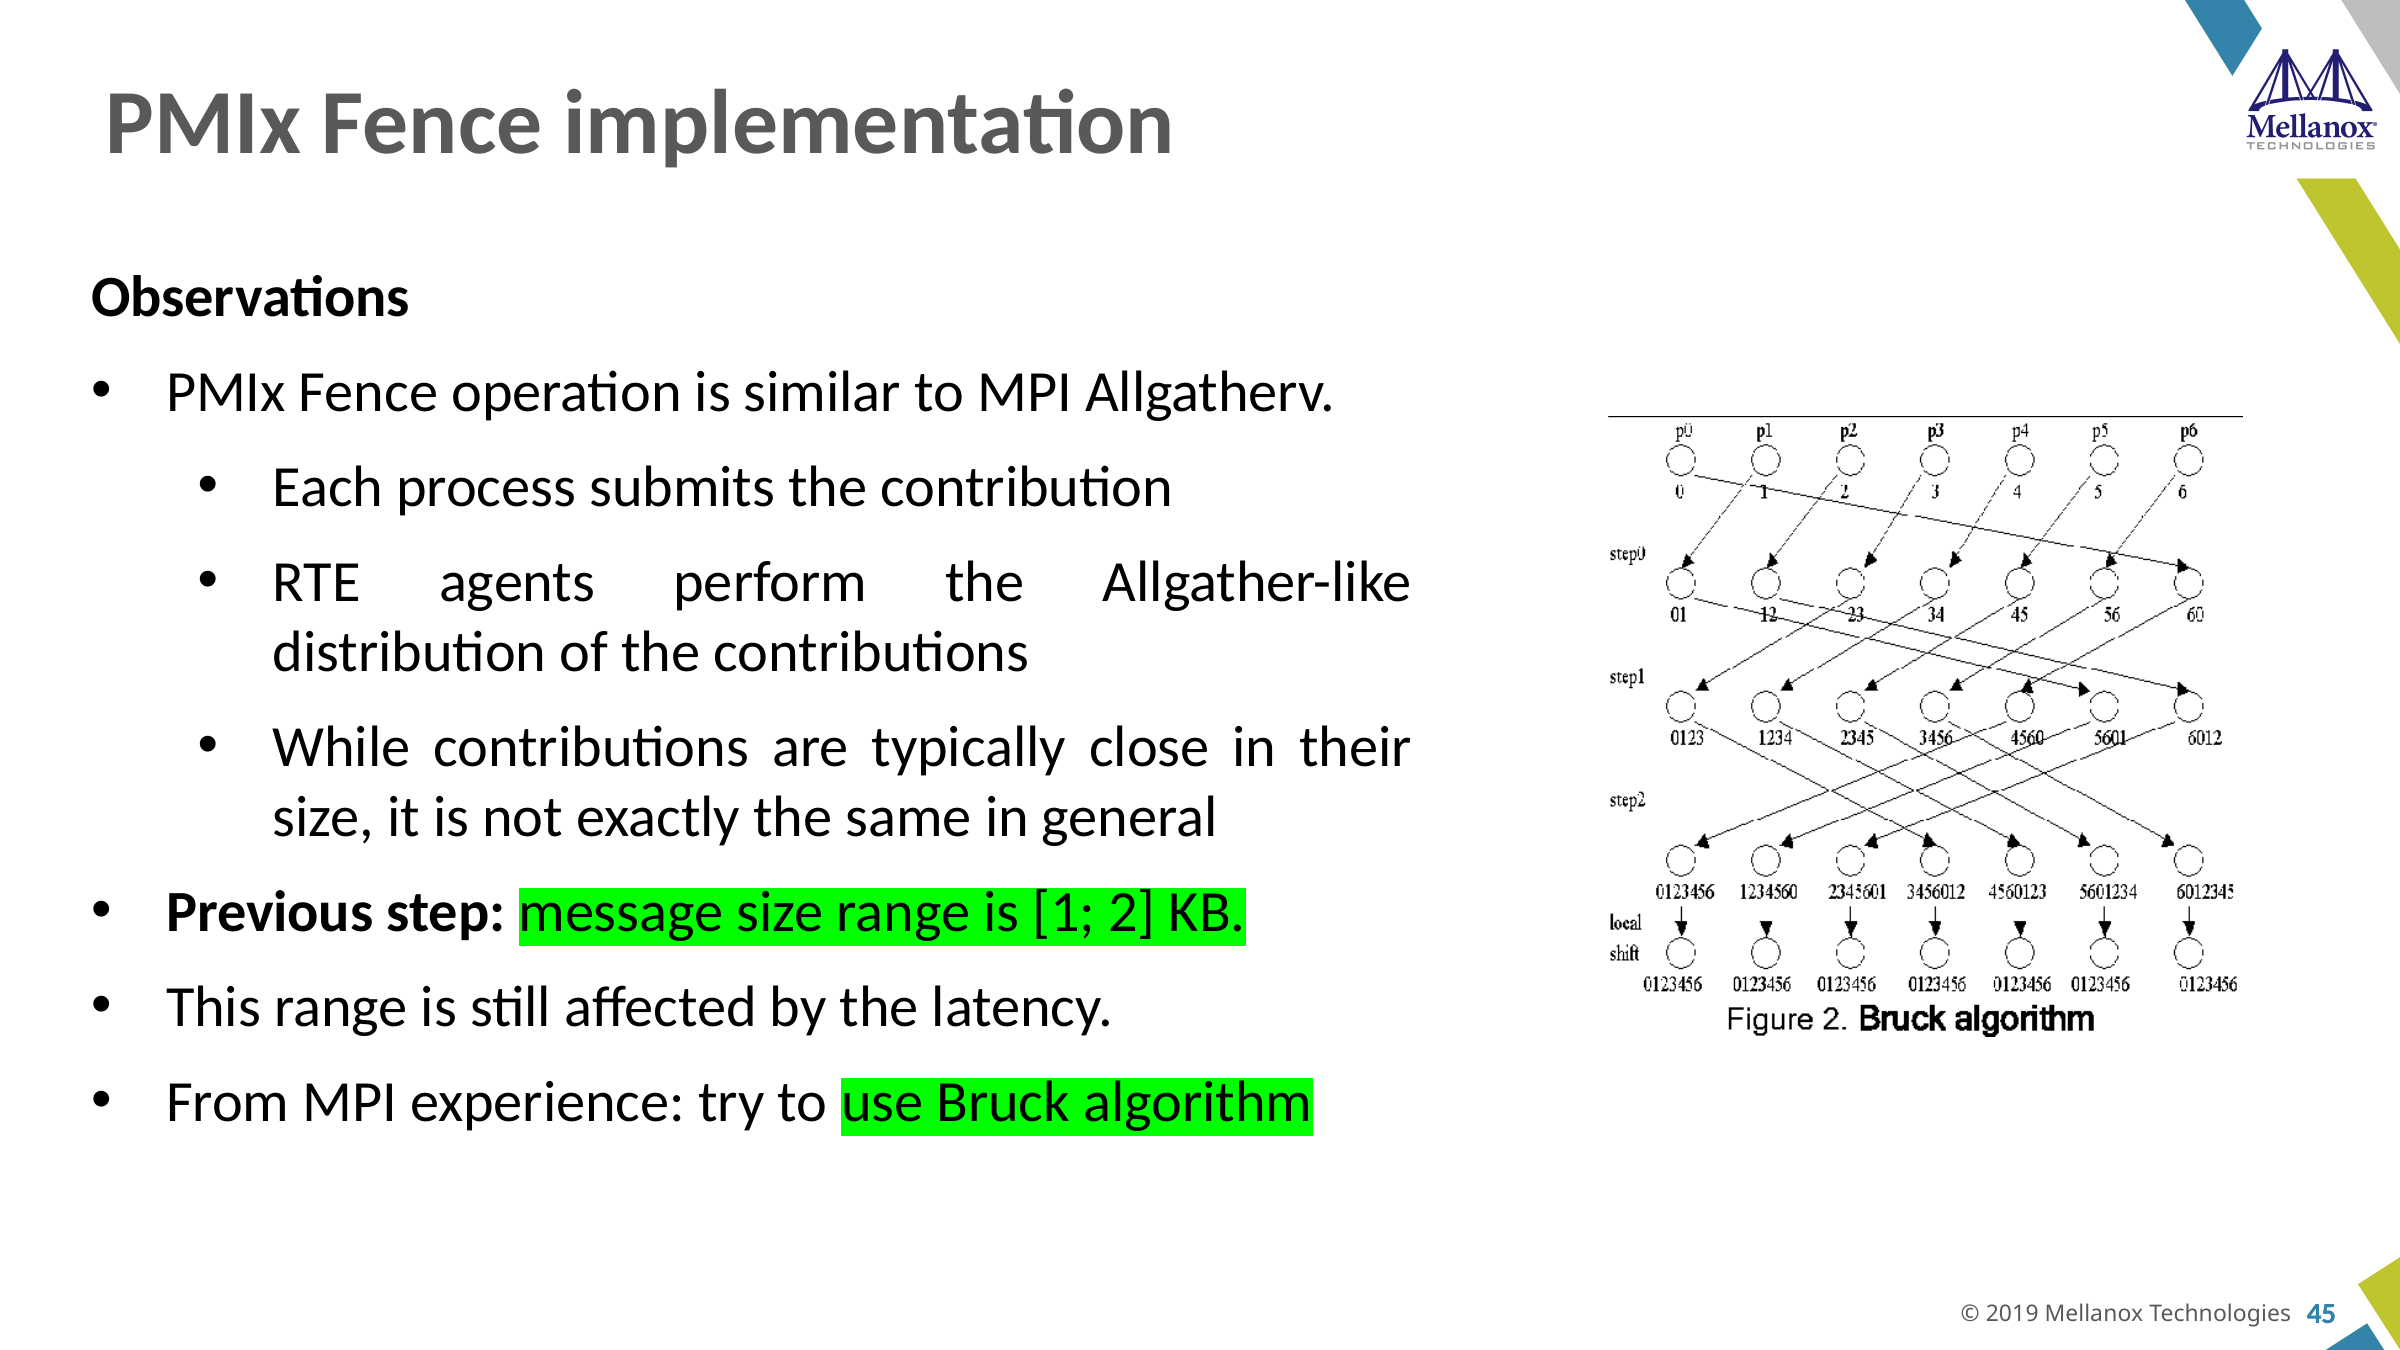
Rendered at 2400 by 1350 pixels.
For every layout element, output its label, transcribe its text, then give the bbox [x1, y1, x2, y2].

text_box Observations PMIx Fence operation is similar to MPI Allgatherv. Each process submits the contribution RTE agents perform the Allgather-like distribution of the contributions While contributions are typically close in their size, it is not exactly the same in general Previous step: message size range is [1; 2] KB. This range is still affected by the latency. From MPI experience: try to use Bruck algorithm [90, 258, 1413, 1195]
title PMIx Fence implementation [91, 80, 2268, 189]
picture [0, 0, 2400, 1350]
